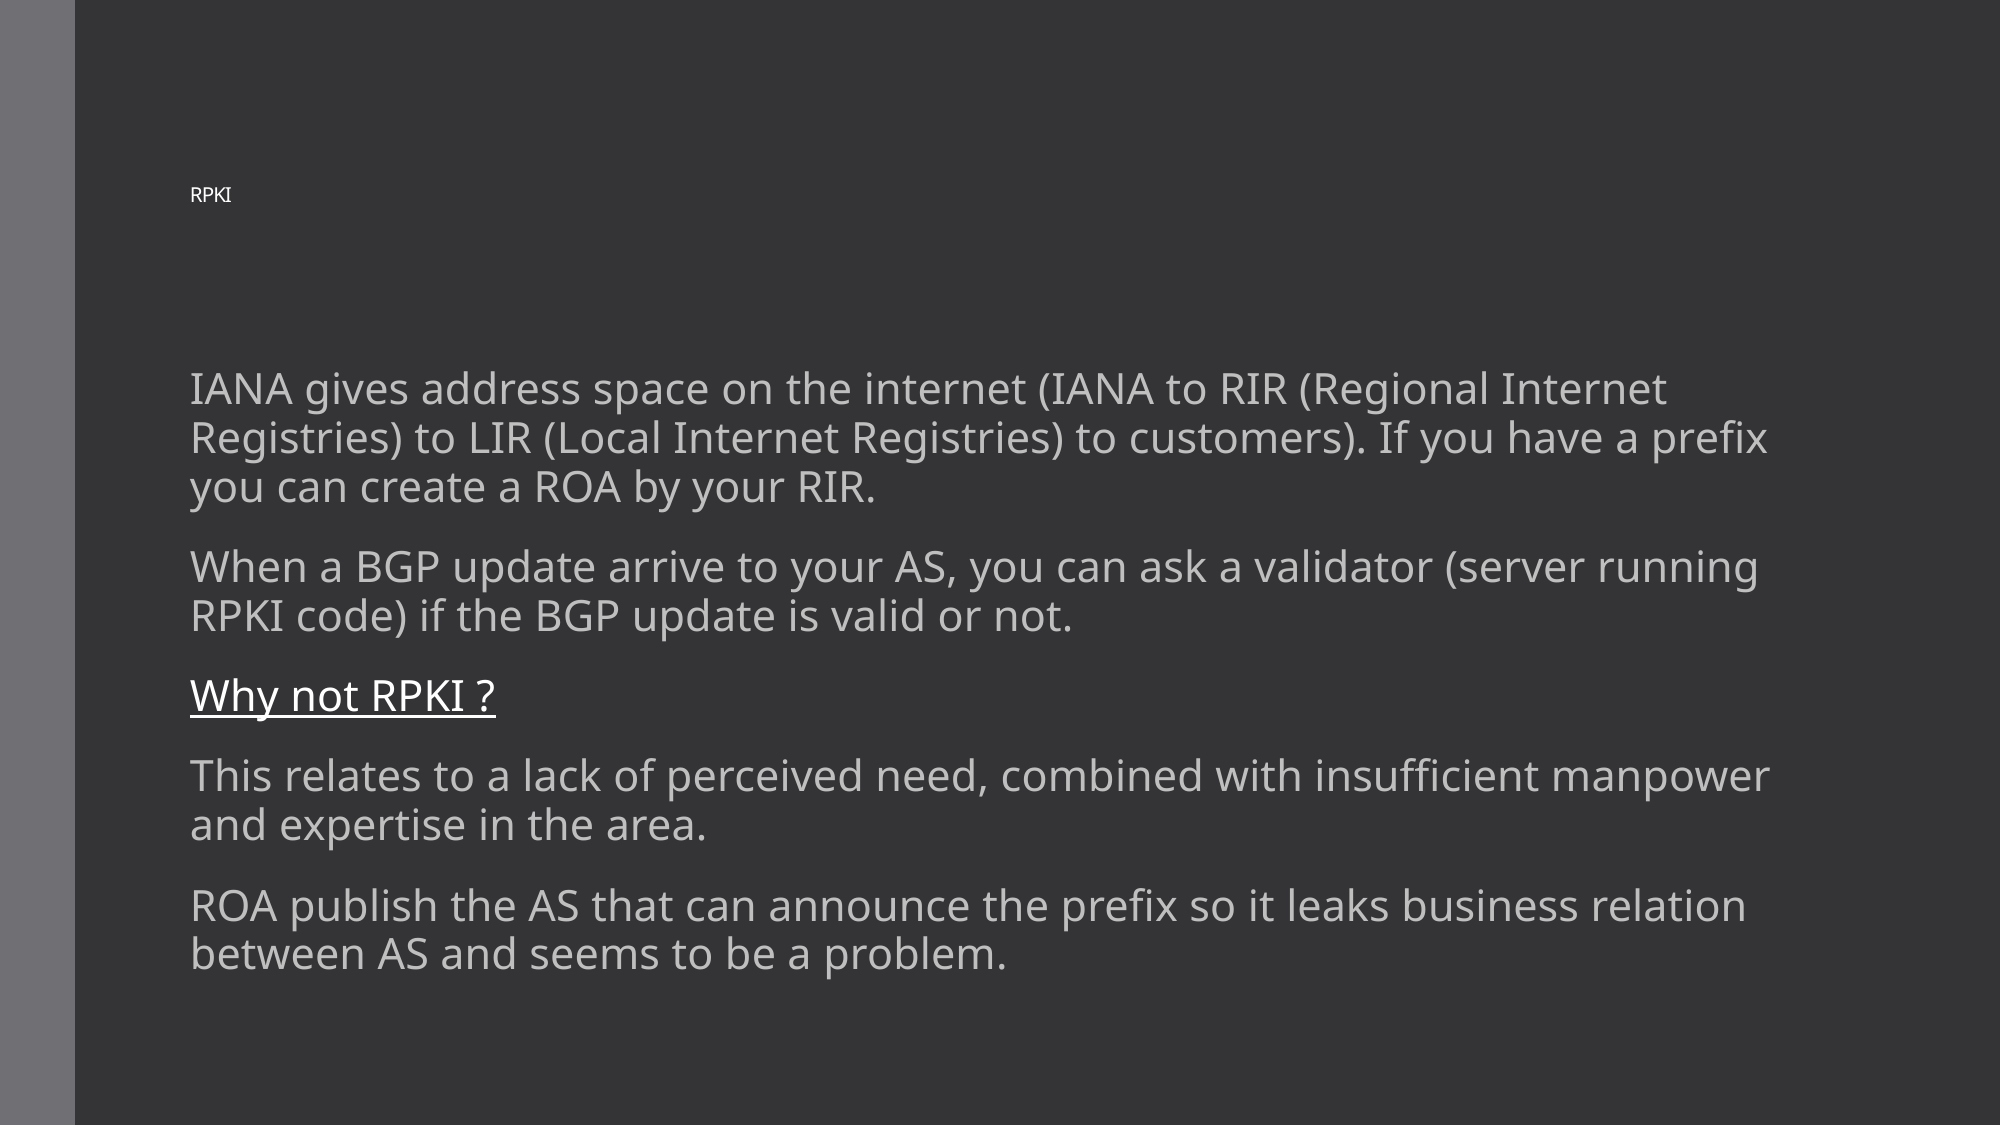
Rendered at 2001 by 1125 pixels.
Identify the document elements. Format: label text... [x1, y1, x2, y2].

subtitle IANA gives address space on the internet (IANA to RIR (Regional Internet Registries) to LIR (Local Internet Registries) to customers). If you have a prefix you can create a ROA by your RIR. When a BGP update arrive to your AS, you can ask a validator (server running RPKI code) if the BGP update is valid or not. Why not RPKI ? This relates to a lack of perceived need, combined with insufficient manpower and expertise in the area. ROA publish the AS that can announce the prefix so it leaks business relation between AS and seems to be a problem. [174, 274, 1826, 995]
title RPKI [174, 83, 1826, 215]
